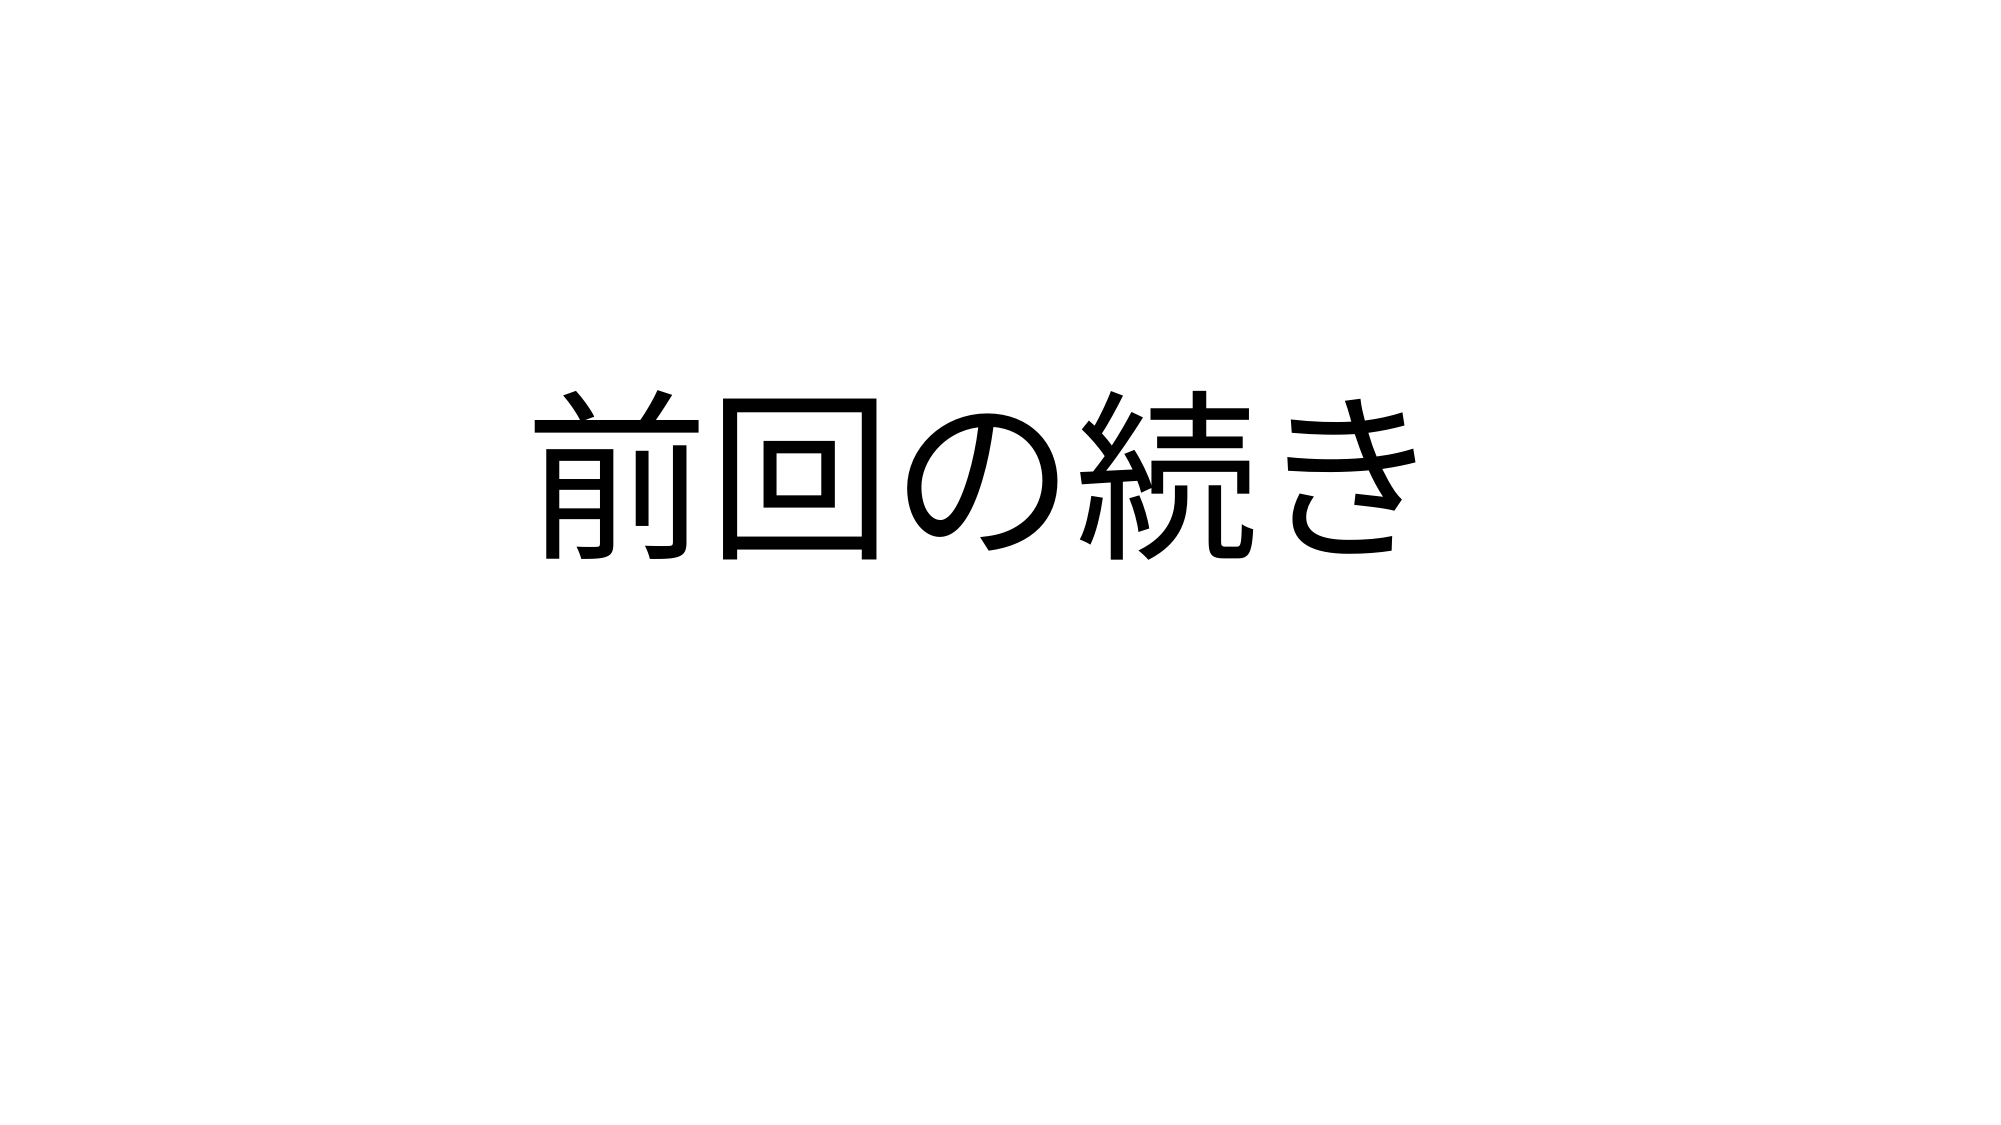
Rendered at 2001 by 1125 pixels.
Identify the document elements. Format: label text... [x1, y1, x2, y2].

title 前回の続き [510, 377, 1685, 595]
